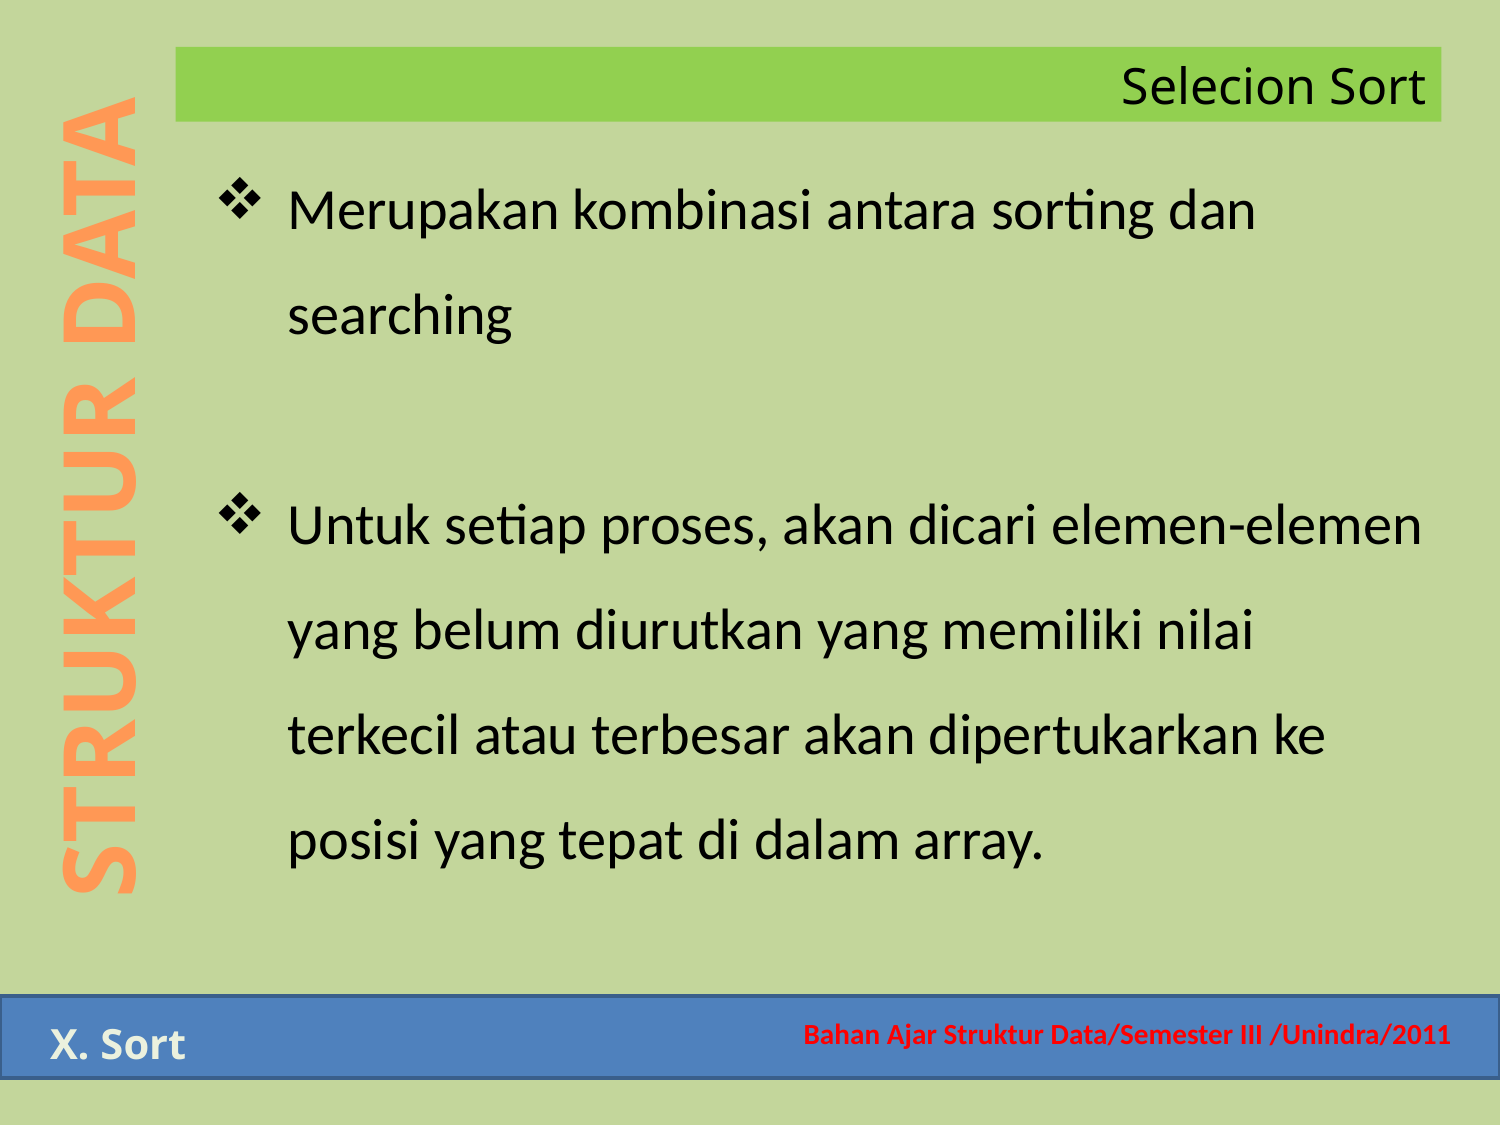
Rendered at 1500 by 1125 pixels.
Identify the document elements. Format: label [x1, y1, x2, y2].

text_box [0, 0, 1500, 1125]
